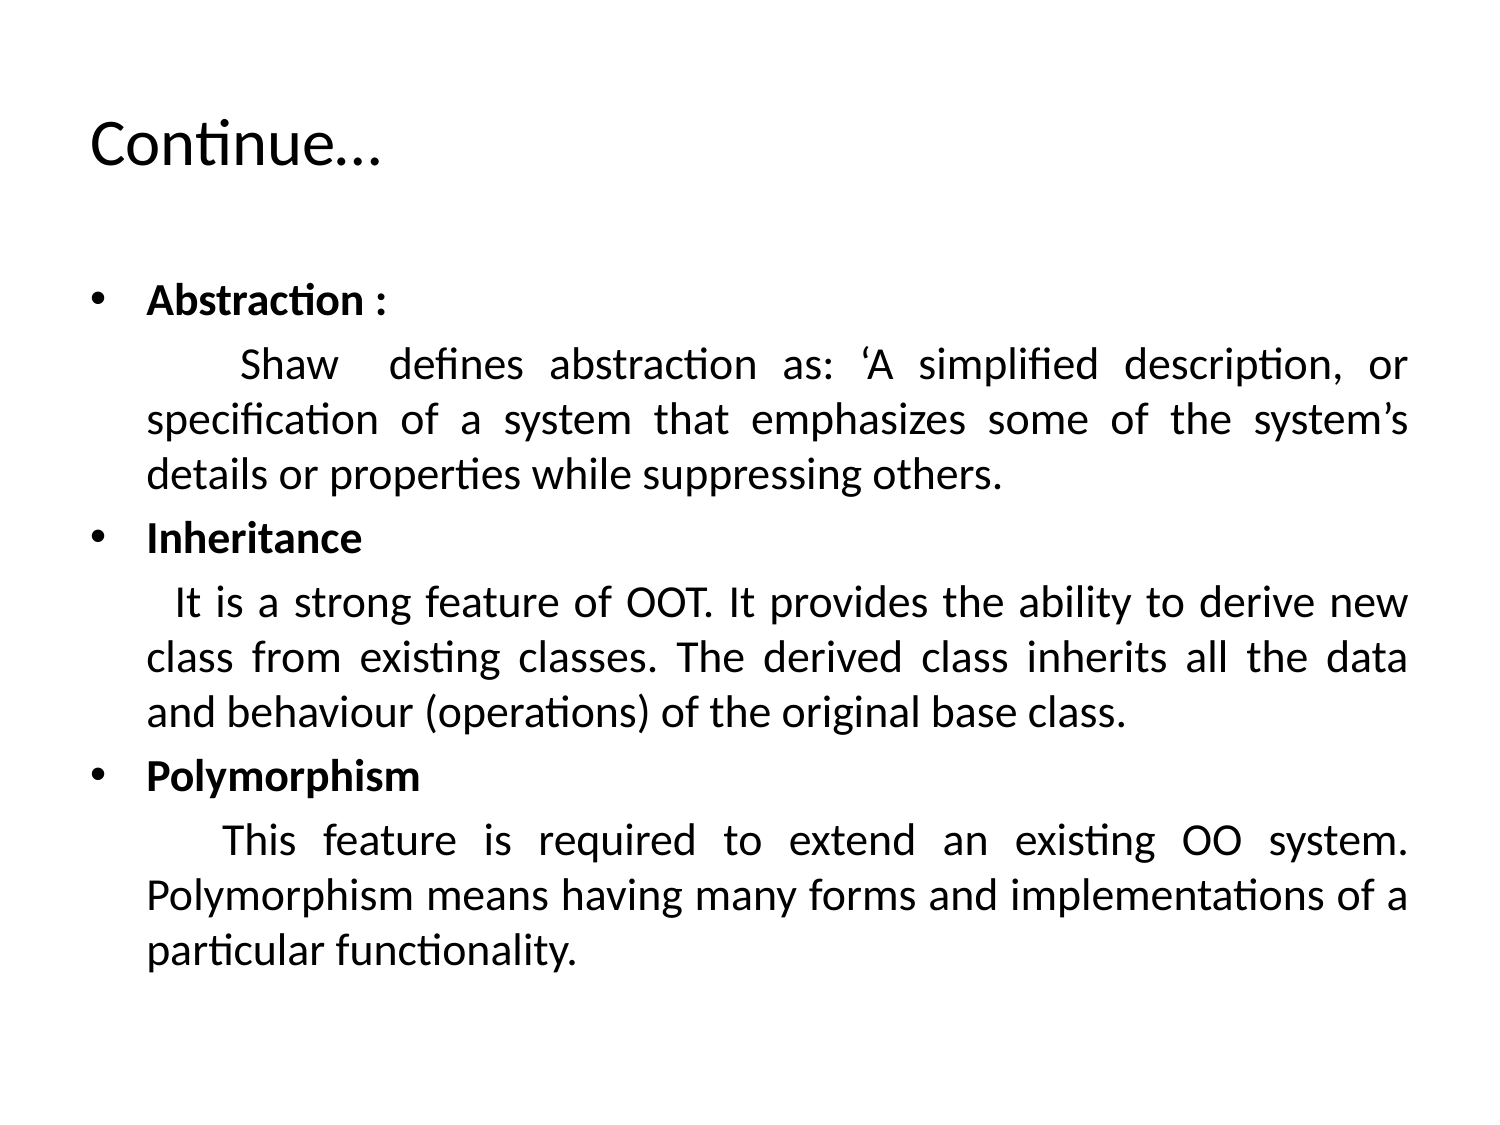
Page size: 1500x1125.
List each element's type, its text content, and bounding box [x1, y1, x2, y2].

list Abstraction : Shaw defines abstraction as: ‘A simplified description, or specification of a system that emphasizes some of the system’s details or properties while suppressing others. Inheritance It is a strong feature of OOT. It provides the ability to derive new class from existing classes. The derived class inherits all the data and behaviour (operations) of the original base class. Polymorphism This feature is required to extend an existing OO system. Polymorphism means having many forms and implementations of a particular functionality. [75, 262, 1425, 1005]
title Continue… [75, 45, 1425, 233]
